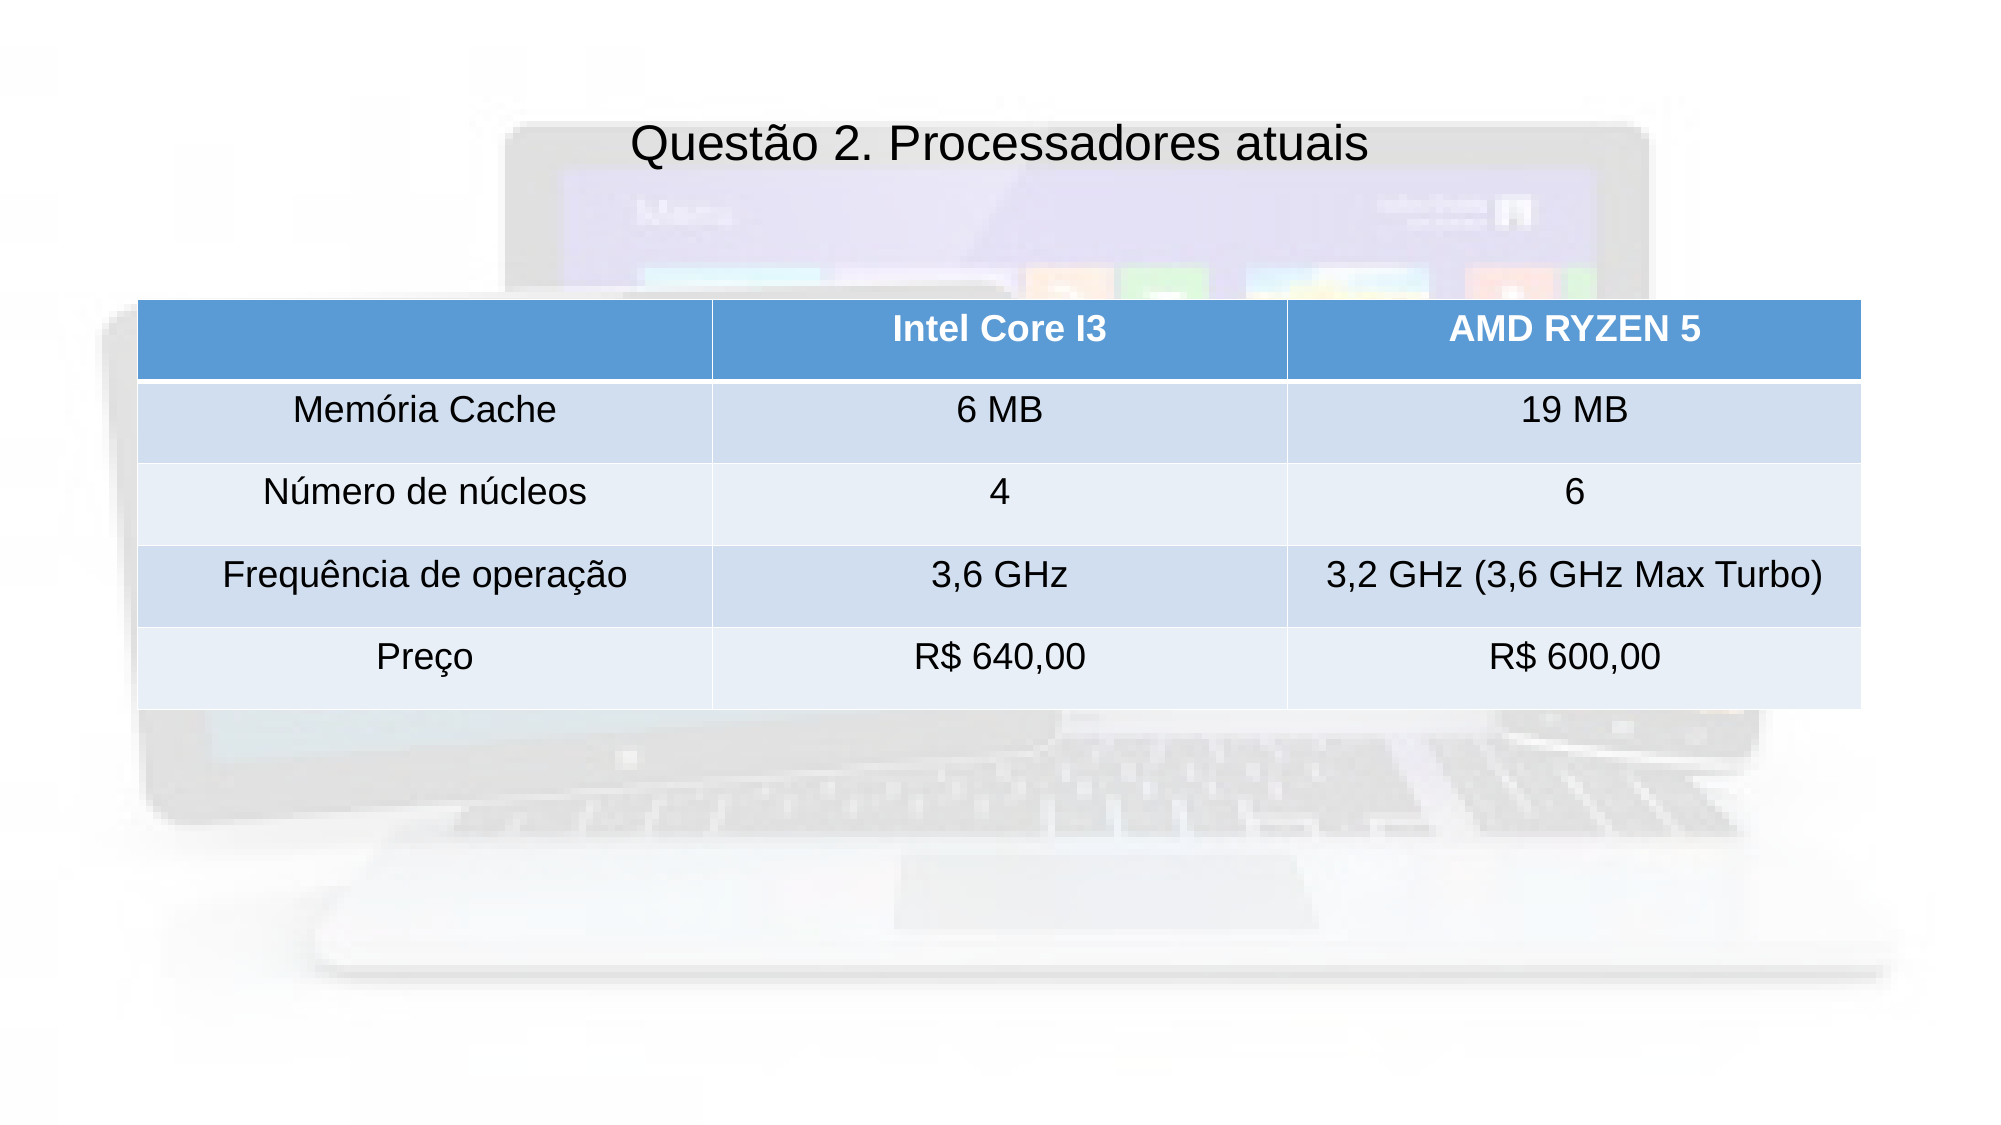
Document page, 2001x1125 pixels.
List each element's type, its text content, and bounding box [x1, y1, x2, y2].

title Questão 2. Processadores atuais [137, 94, 1863, 215]
table_cell 6 MB [713, 384, 1287, 463]
table_header Intel Core I3 [713, 300, 1287, 379]
table_cell 3,6 GHz [713, 546, 1287, 627]
table_cell R$ 640,00 [713, 628, 1287, 709]
table_cell 6 [1288, 464, 1861, 545]
table_header AMD RYZEN 5 [1288, 300, 1861, 379]
table_cell 3,2 GHz (3,6 GHz Max Turbo) [1288, 546, 1861, 627]
table_header [138, 300, 712, 379]
table_cell 4 [713, 464, 1287, 545]
table_cell Frequência de operação [138, 546, 712, 627]
table_cell Número de núcleos [138, 464, 712, 545]
table_cell R$ 600,00 [1288, 628, 1861, 709]
table_cell 19 MB [1288, 384, 1861, 463]
table_cell Preço [138, 628, 712, 709]
table_cell Memória Cache [138, 384, 712, 463]
